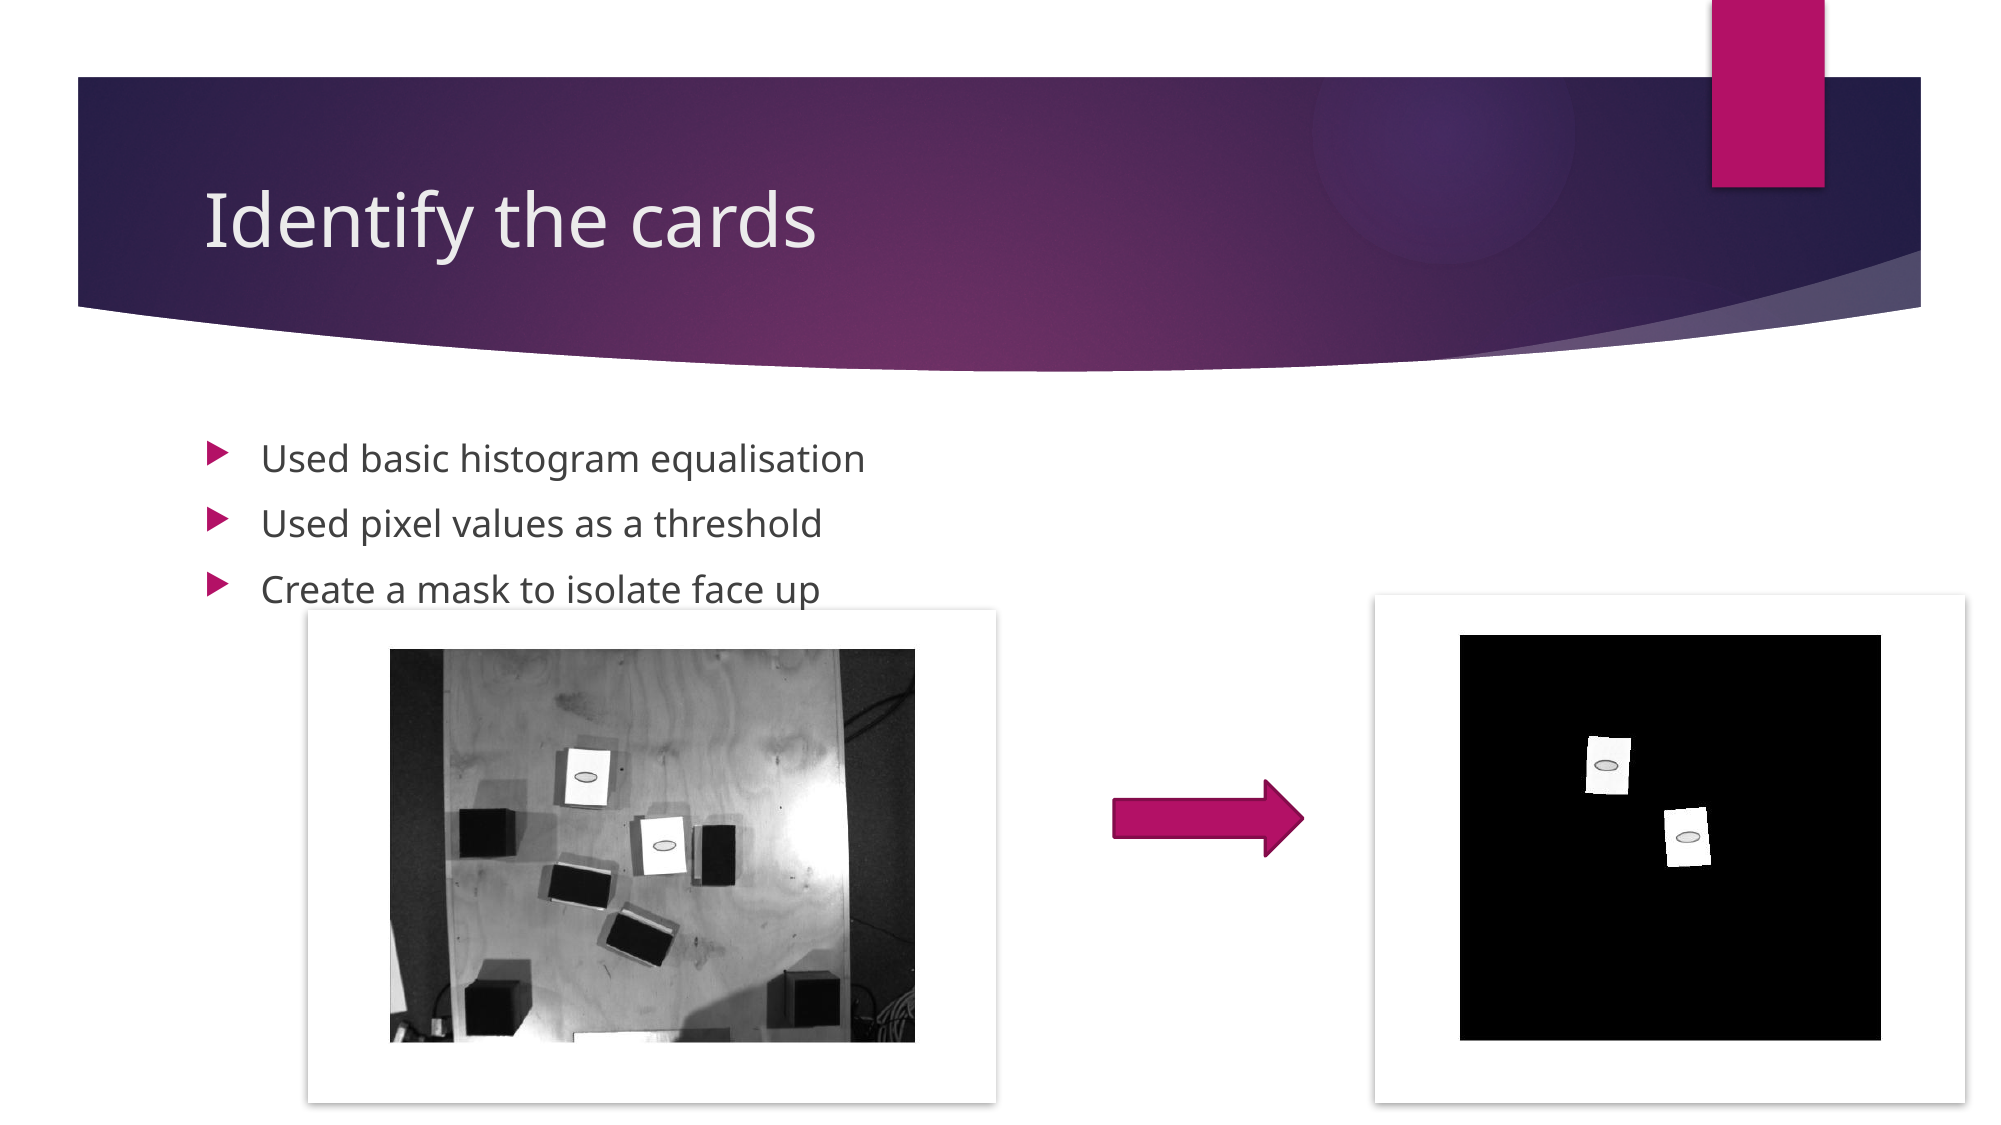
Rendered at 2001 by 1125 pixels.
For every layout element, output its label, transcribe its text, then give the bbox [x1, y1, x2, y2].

title Identify the cards [189, 159, 1627, 276]
list Used basic histogram equalisation Used pixel values as a threshold Create a mask to isolate face up [189, 427, 1638, 988]
picture [1388, 609, 1951, 1089]
text_box [1112, 779, 1305, 858]
picture [321, 623, 982, 1089]
